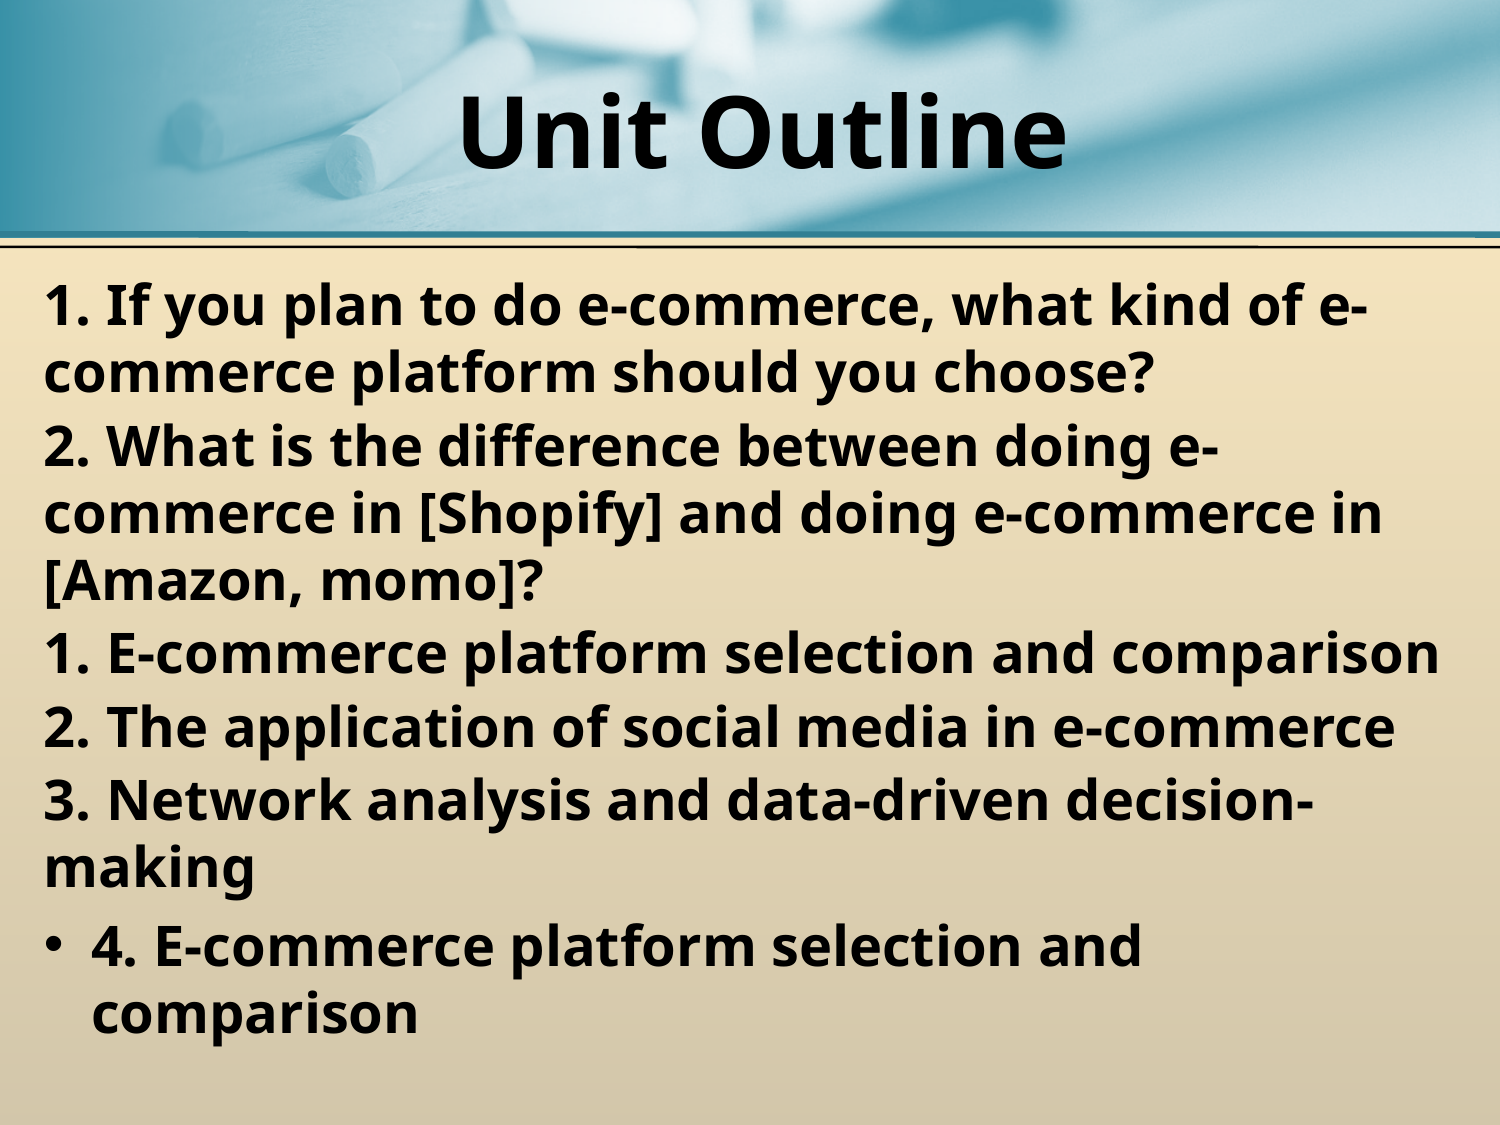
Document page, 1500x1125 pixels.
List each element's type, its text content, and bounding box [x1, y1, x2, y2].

list 1. If you plan to do e-commerce, what kind of e-commerce platform should you choose? 2. What is the difference between doing e-commerce in [Shopify] and doing e-commerce in [Amazon, momo]? 1. E-commerce platform selection and comparison 2. The application of social media in e-commerce 3. Network analysis and data-driven decision-making 4. E-commerce platform selection and comparison [29, 262, 1481, 1103]
title Unit Outline [45, 24, 1481, 233]
